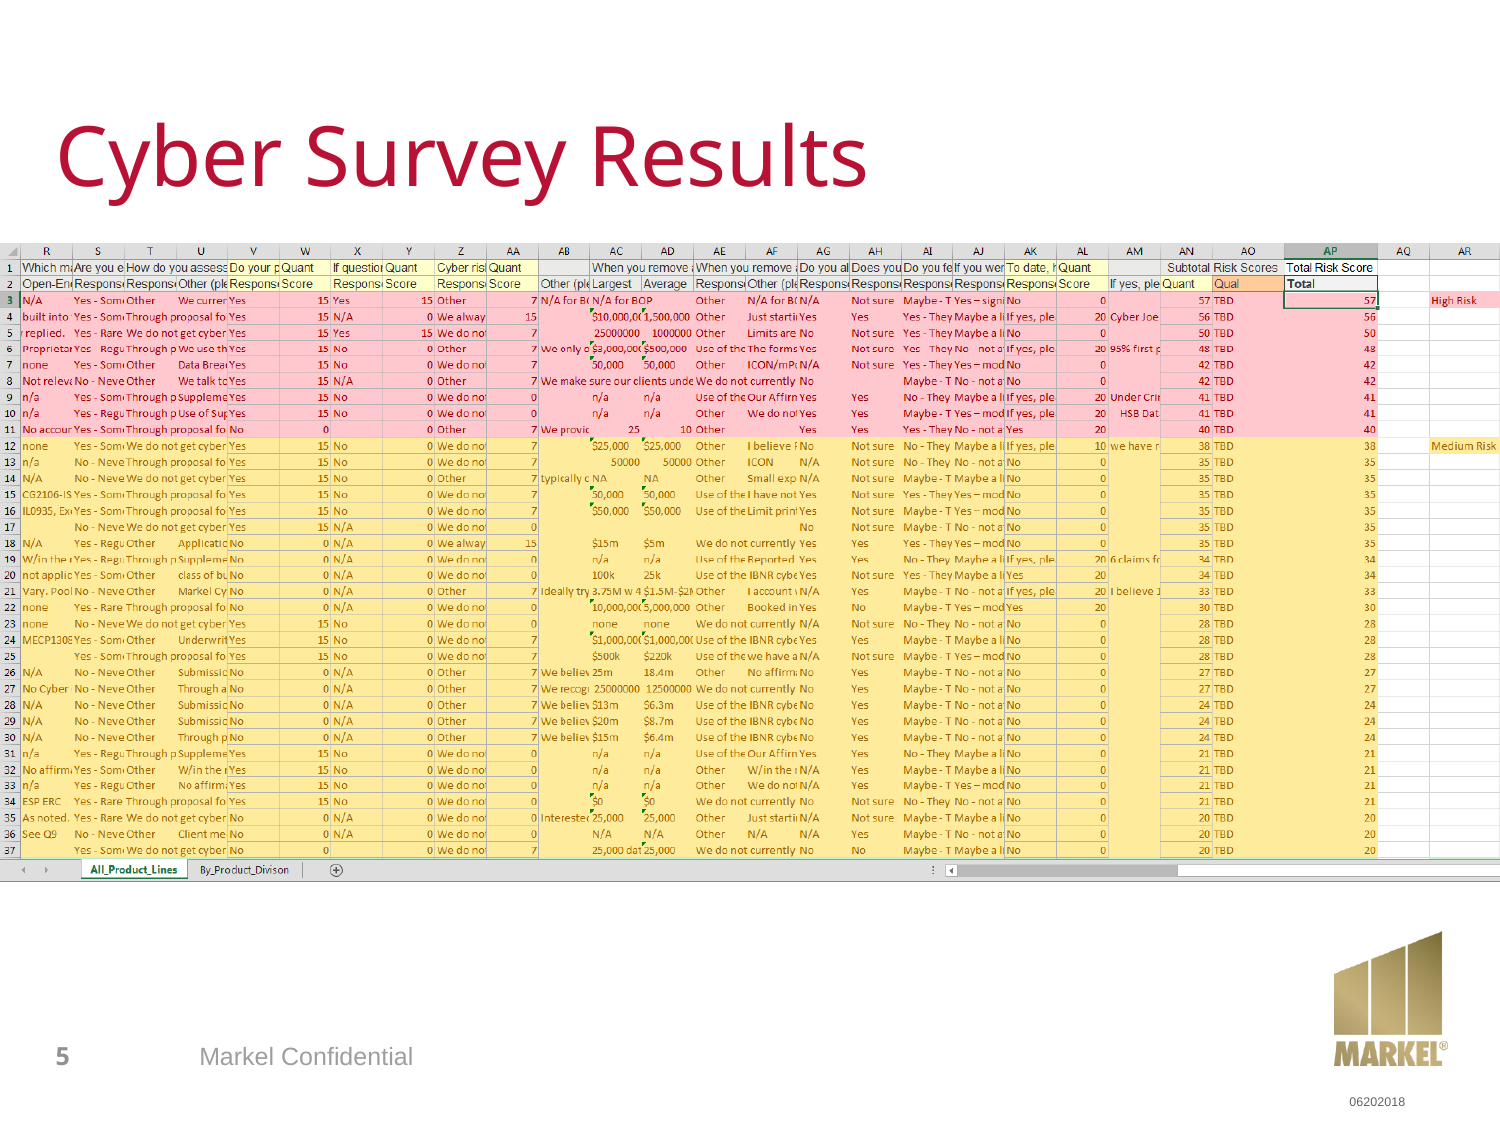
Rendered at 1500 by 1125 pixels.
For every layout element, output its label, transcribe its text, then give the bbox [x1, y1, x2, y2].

footer Markel Confidential [185, 1032, 1267, 1079]
slide_number 5 [40, 1032, 185, 1079]
picture [0, 242, 1500, 882]
picture [1334, 931, 1448, 1066]
title Cyber Survey Results [40, 0, 1500, 213]
